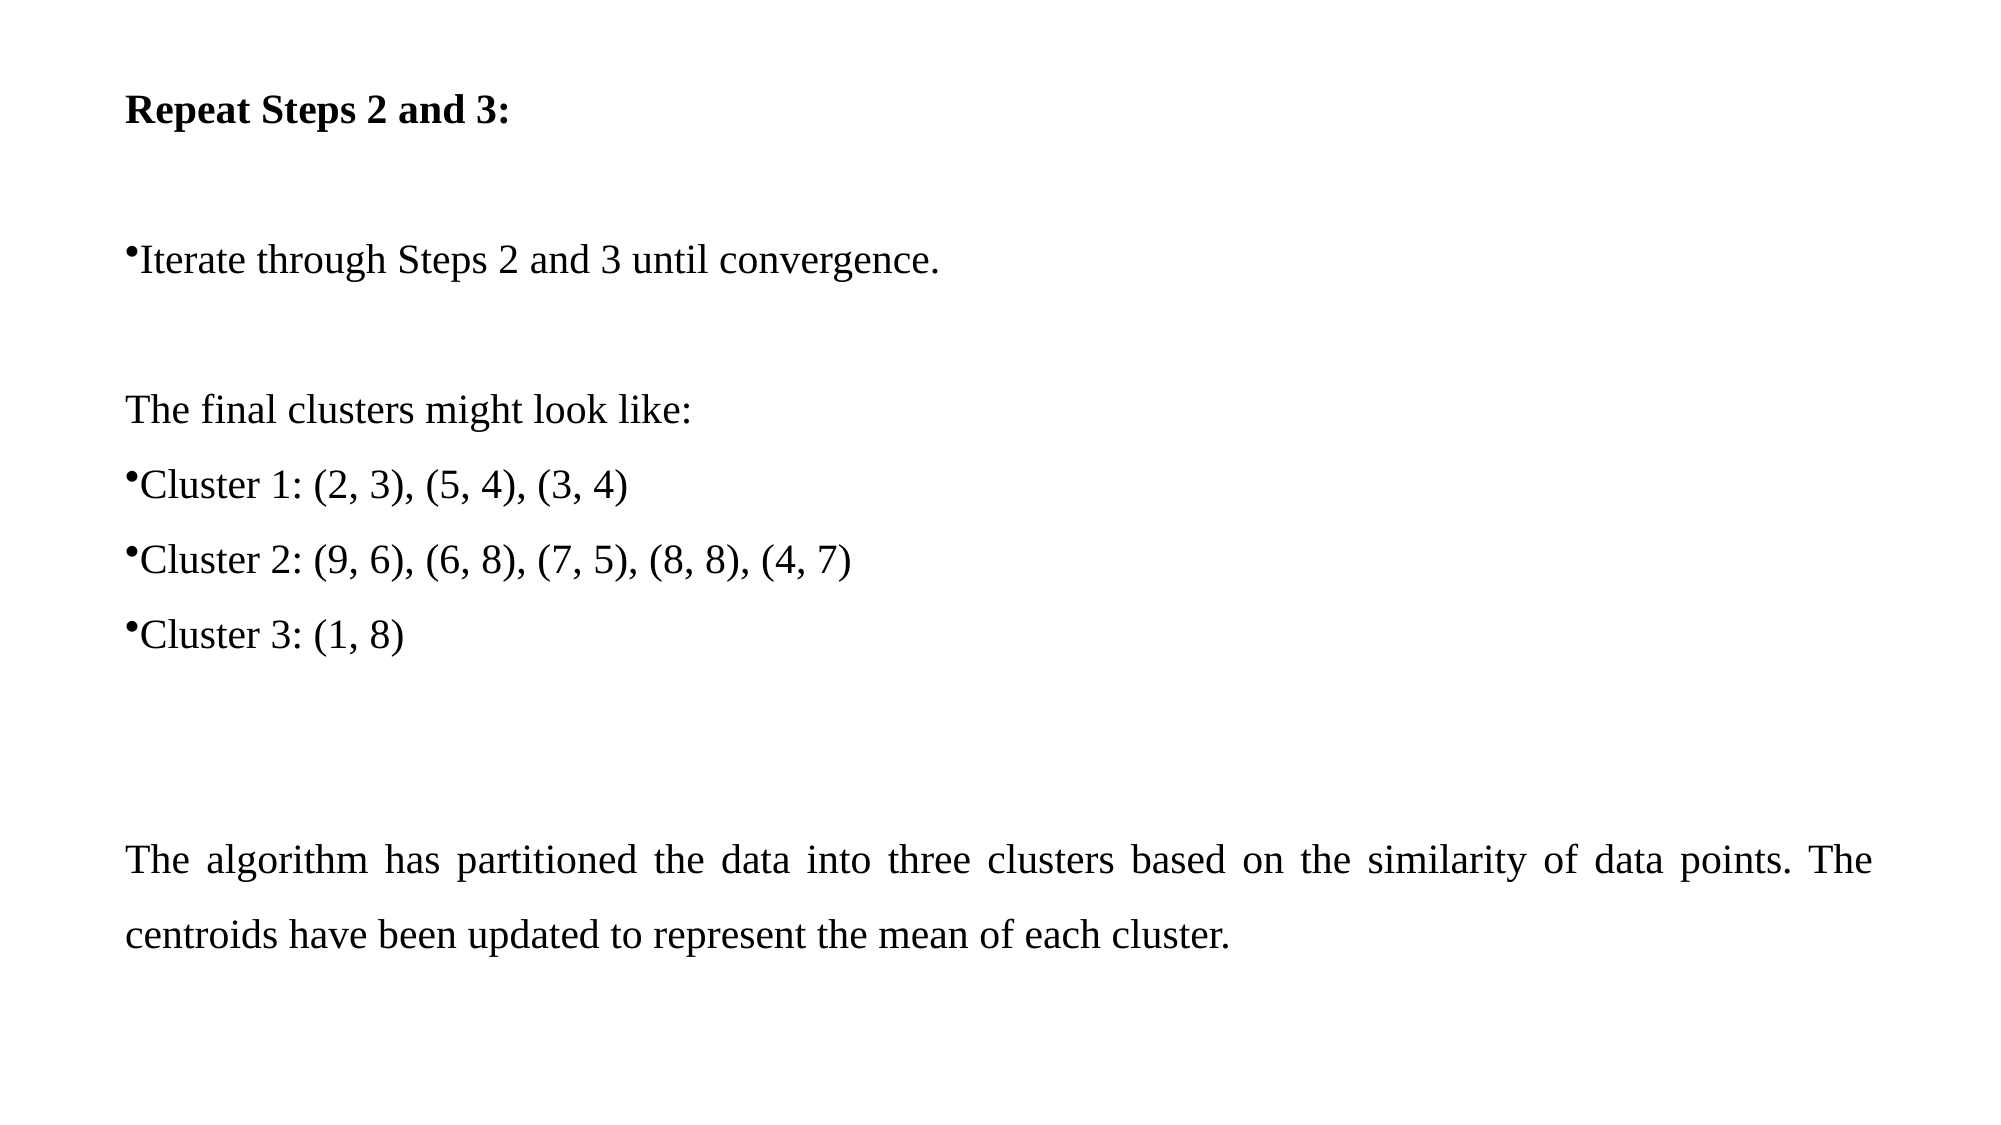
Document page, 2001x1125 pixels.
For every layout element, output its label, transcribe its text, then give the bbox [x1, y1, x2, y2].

text_box Repeat Steps 2 and 3: Iterate through Steps 2 and 3 until convergence. The final clusters might look like: Cluster 1: (2, 3), (5, 4), (3, 4) Cluster 2: (9, 6), (6, 8), (7, 5), (8, 8), (4, 7) Cluster 3: (1, 8) The algorithm has partitioned the data into three clusters based on the similarity of data points. The centroids have been updated to represent the mean of each cluster. [125, 24, 1875, 957]
